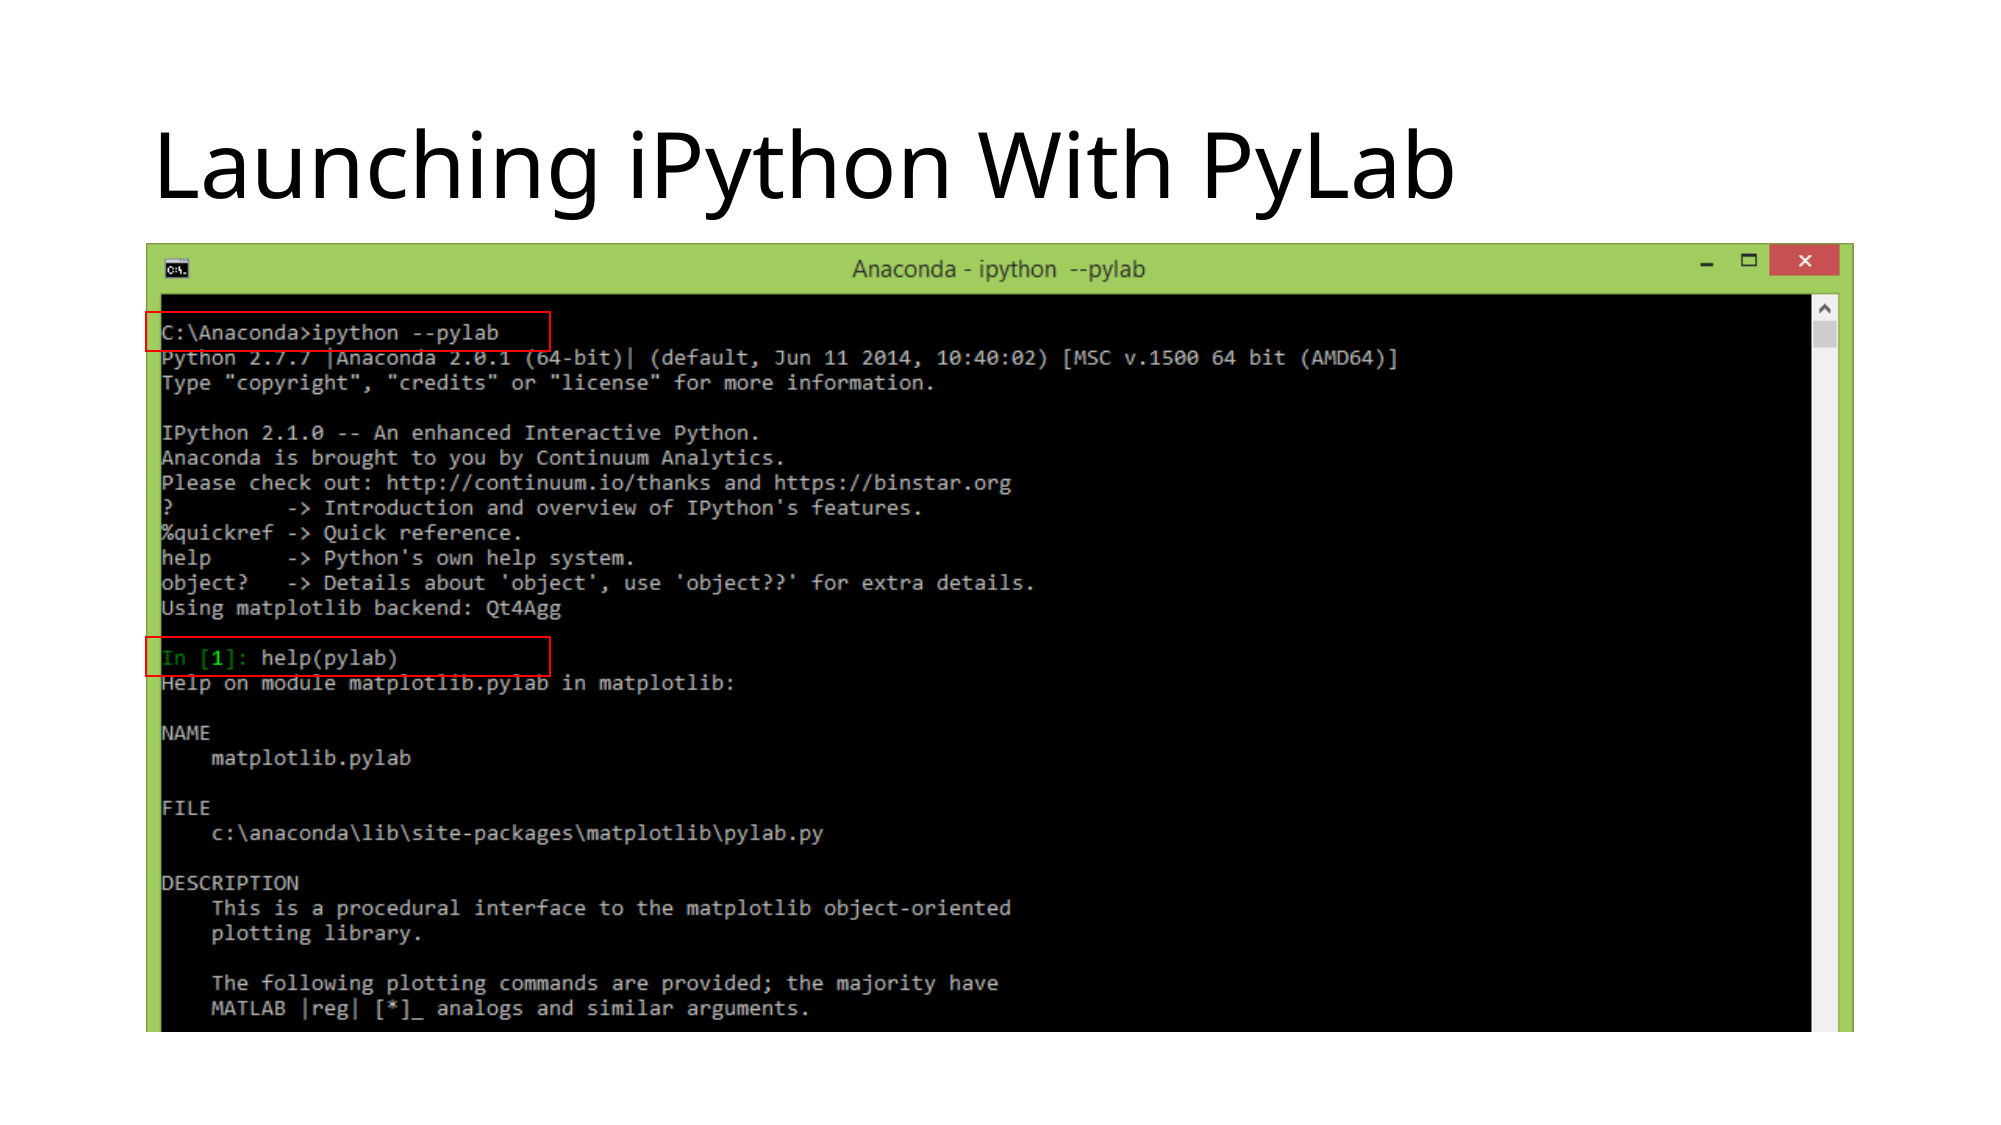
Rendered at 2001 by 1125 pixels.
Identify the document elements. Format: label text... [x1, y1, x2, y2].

picture [146, 243, 1854, 1032]
title Launching iPython With PyLab [137, 59, 1863, 278]
